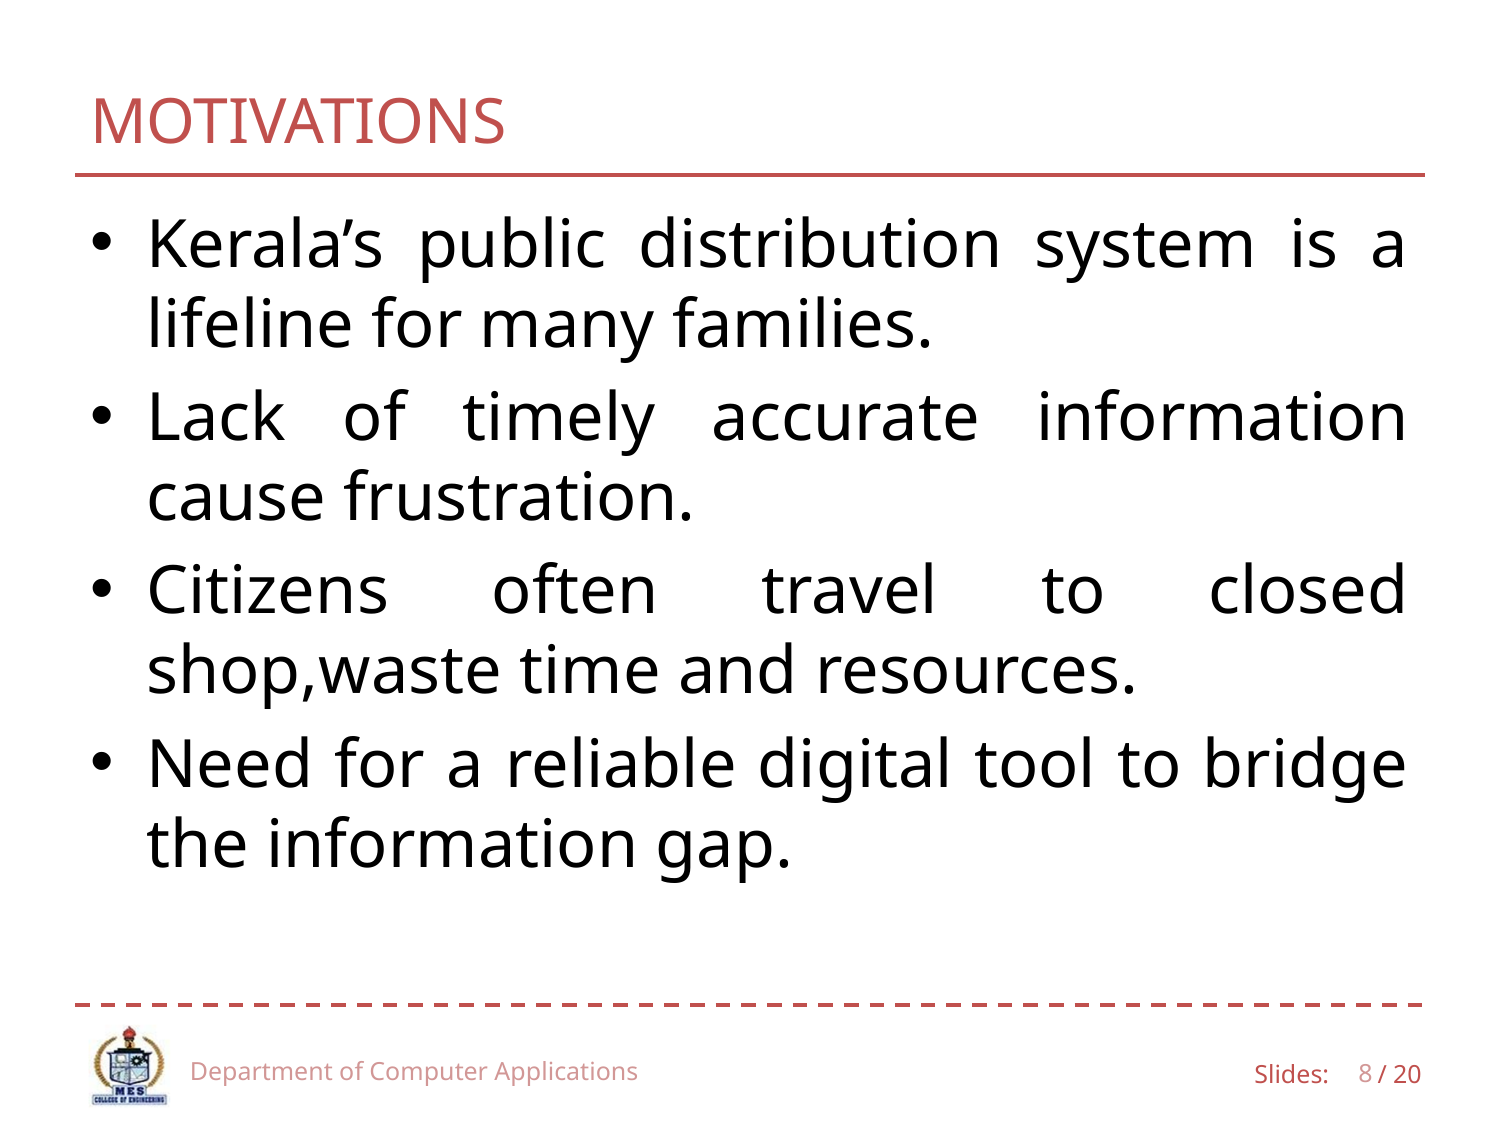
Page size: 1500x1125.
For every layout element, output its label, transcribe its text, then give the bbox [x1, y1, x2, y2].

list Kerala’s public distribution system is a lifeline for many families. Lack of timely accurate information cause frustration. Citizens often travel to closed shop,waste time and resources. Need for a reliable digital tool to bridge the information gap. [75, 193, 1425, 1005]
picture [87, 1023, 171, 1109]
slide_number 8 [1325, 1044, 1388, 1105]
footer Department of Computer Applications [174, 1042, 675, 1103]
title MOTIVATIONS [73, 48, 1427, 189]
